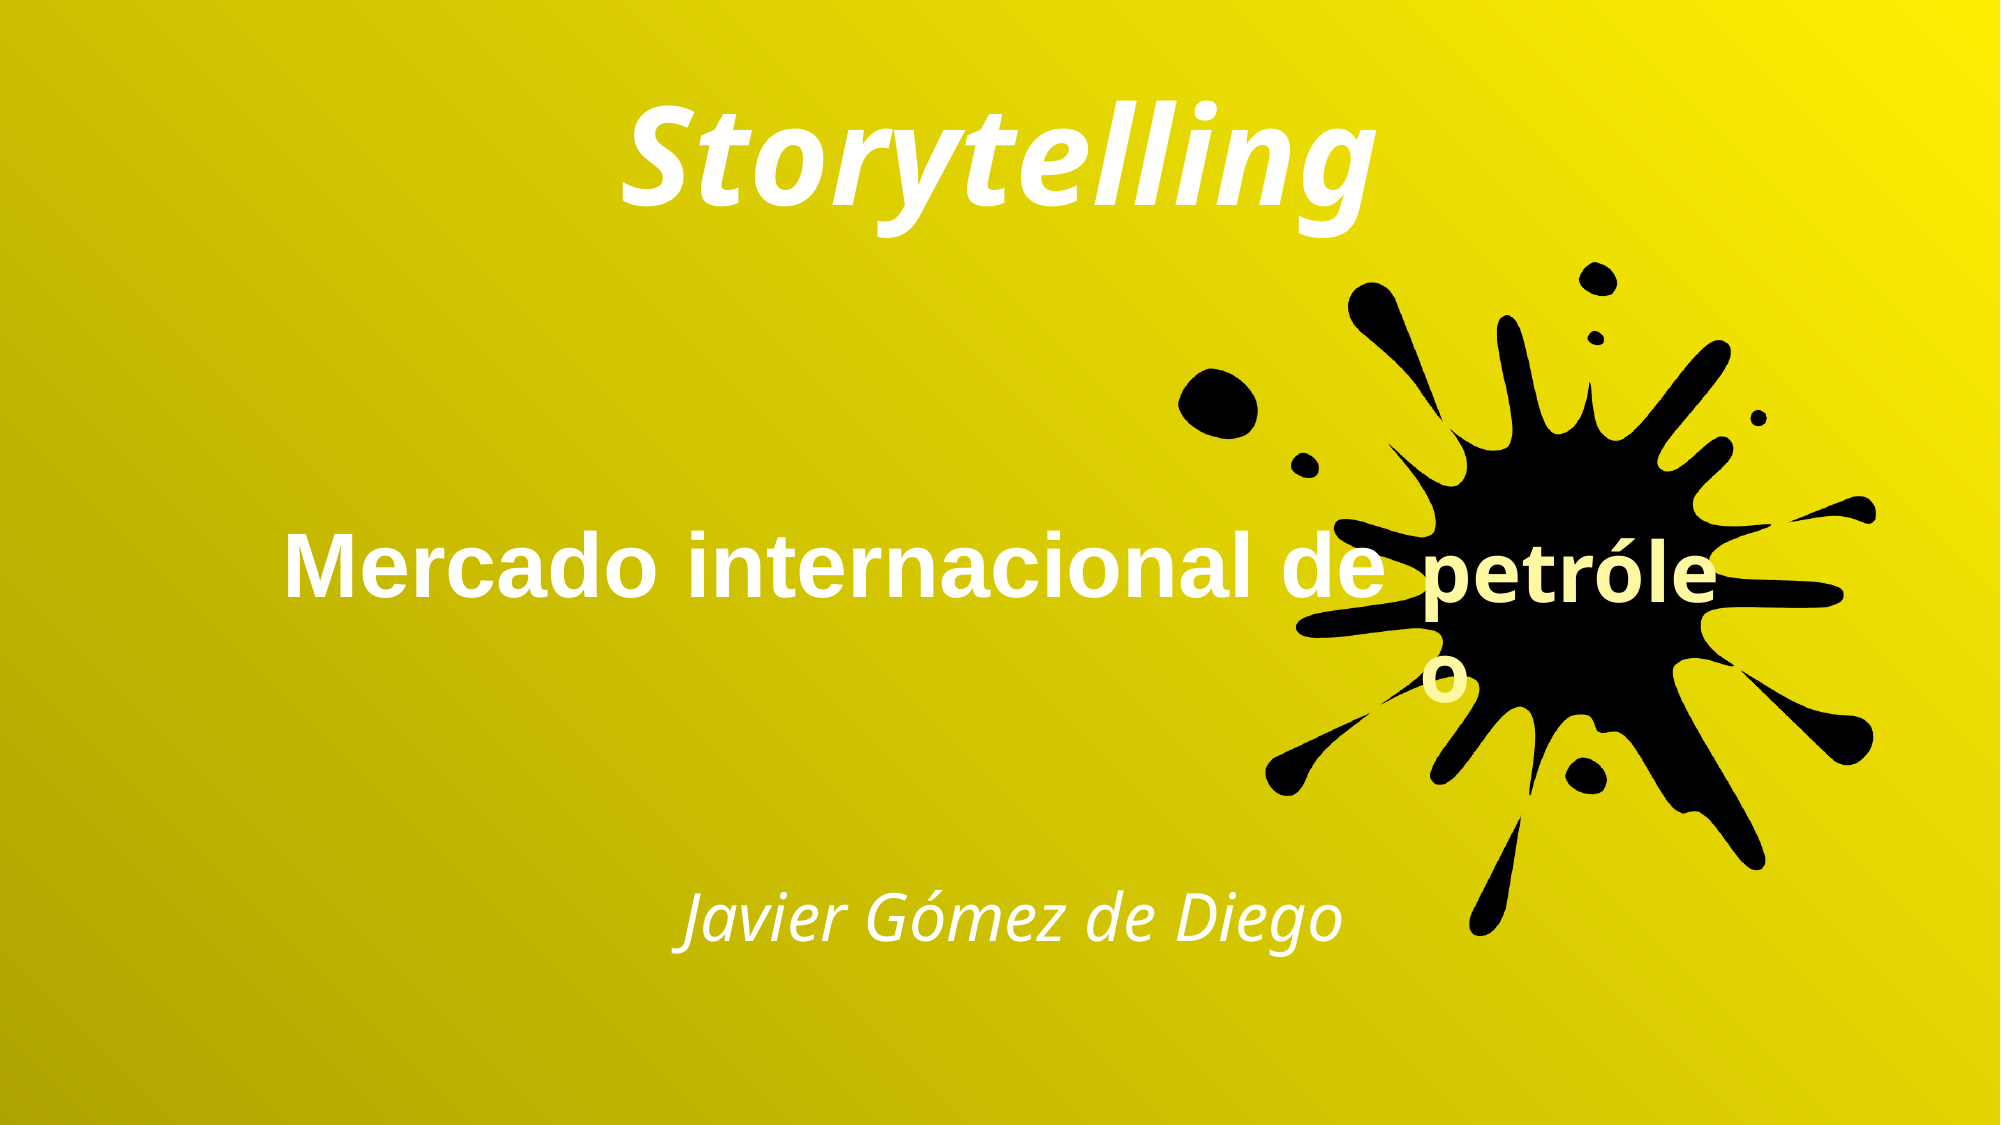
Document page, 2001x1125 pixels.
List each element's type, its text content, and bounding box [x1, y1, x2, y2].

text_box Storytelling [254, 60, 1746, 240]
text_box Javier Gómez de Diego [268, 867, 1760, 963]
text_box Mercado internacional de [268, 498, 1178, 624]
picture [1178, 262, 1876, 936]
